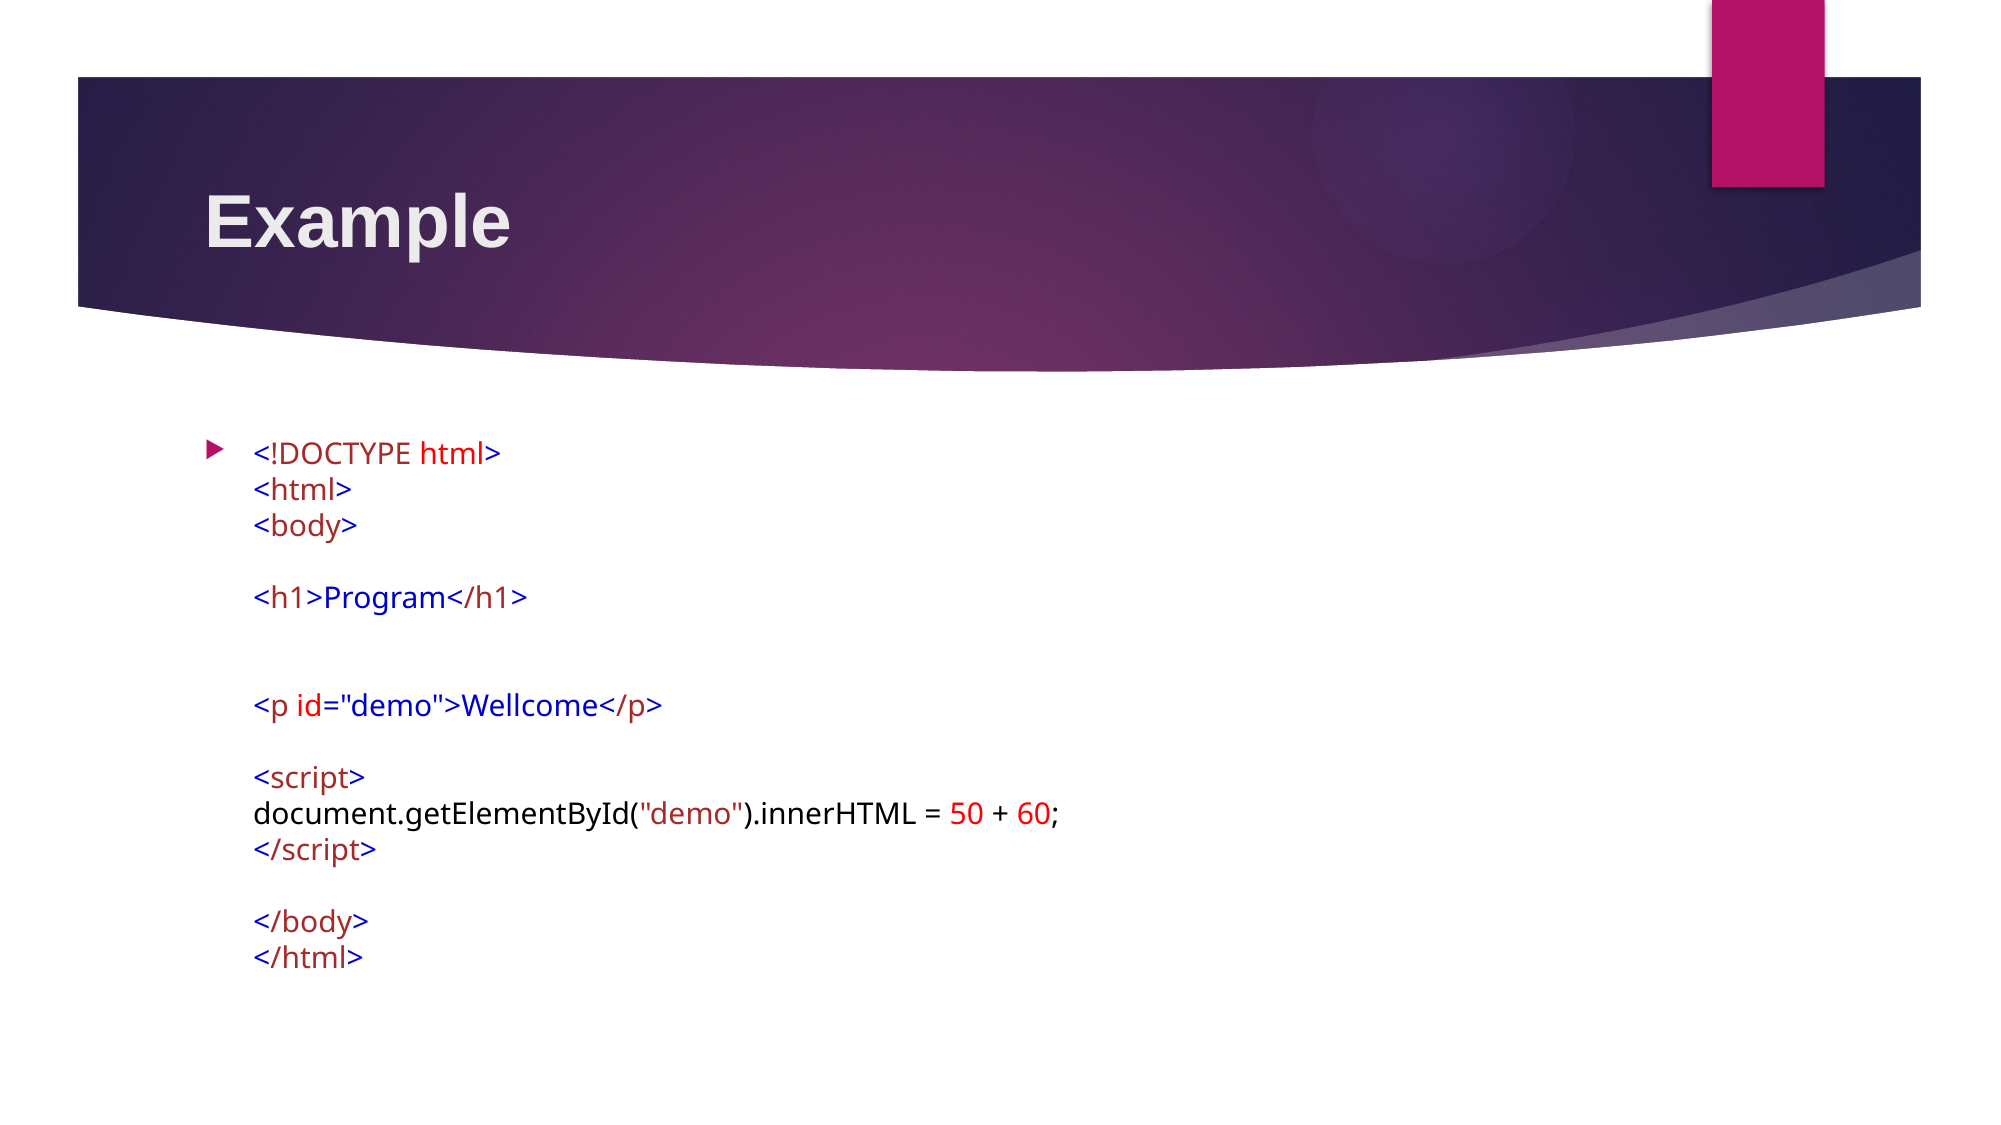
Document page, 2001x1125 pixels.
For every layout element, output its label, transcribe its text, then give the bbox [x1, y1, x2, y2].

title Example [189, 159, 1627, 276]
list <!DOCTYPE html> <html> <body> <h1>Program</h1> <p id="demo">Wellcome</p> <script> document.getElementById("demo").innerHTML = 50 + 60; </script> </body> </html> [189, 427, 1638, 988]
